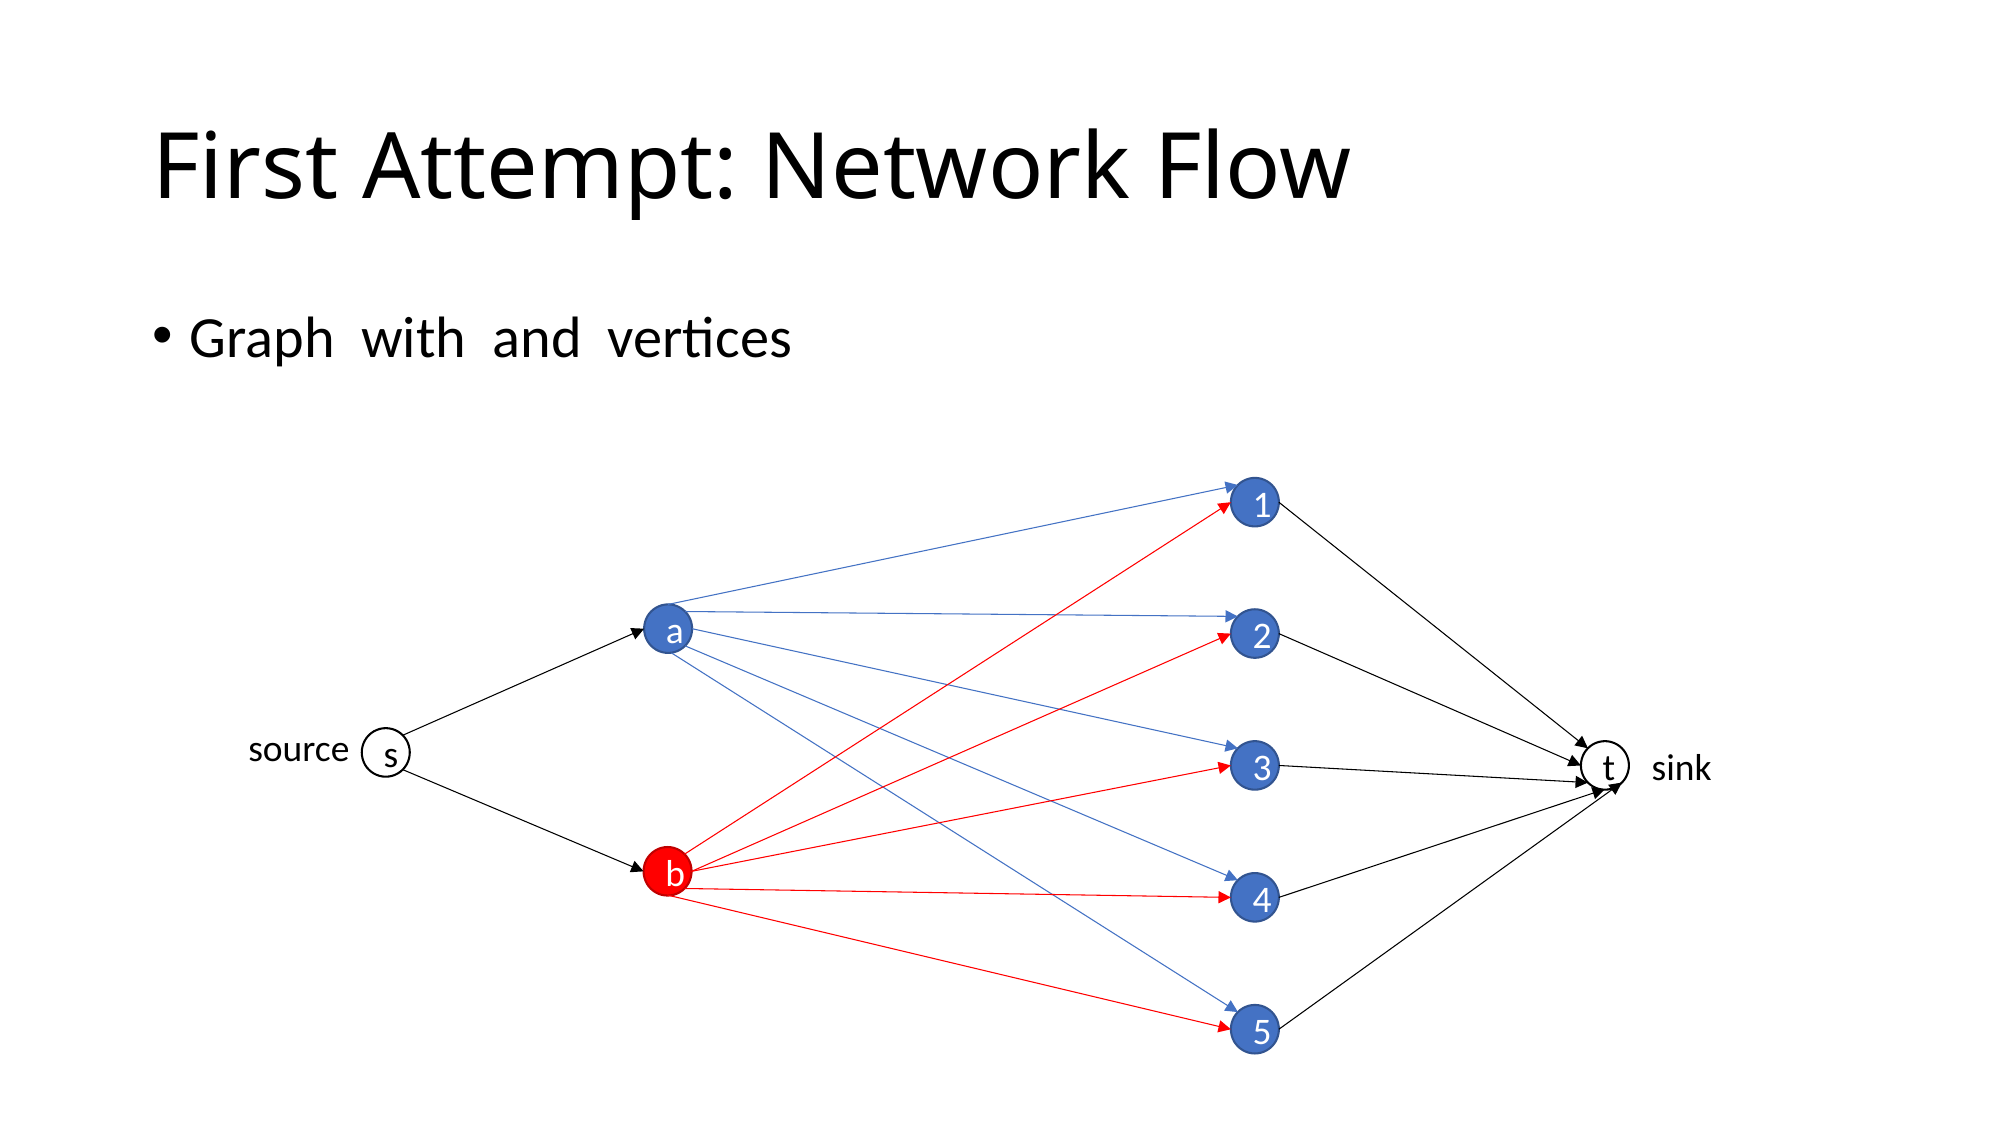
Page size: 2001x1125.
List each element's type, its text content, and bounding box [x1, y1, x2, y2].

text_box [402, 628, 645, 736]
text_box a [643, 603, 684, 654]
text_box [691, 765, 1231, 872]
text_box 4 [1238, 872, 1278, 923]
title First Attempt: Network Flow [137, 59, 1863, 278]
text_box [1231, 628, 1238, 645]
text_box 3 [1238, 740, 1278, 791]
text_box s [369, 727, 411, 778]
text_box b [642, 845, 671, 897]
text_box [1231, 611, 1238, 617]
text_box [1231, 645, 1238, 652]
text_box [402, 769, 644, 872]
text_box 5 [1229, 1003, 1280, 1055]
text_box sink [1636, 735, 1773, 795]
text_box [1278, 765, 1588, 782]
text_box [667, 895, 1231, 1030]
text_box 2 [1231, 608, 1278, 659]
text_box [668, 484, 1238, 605]
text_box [1278, 633, 1581, 765]
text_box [1278, 502, 1588, 749]
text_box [691, 633, 1231, 765]
text_box 1 [1237, 476, 1280, 528]
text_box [671, 652, 1238, 1013]
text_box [684, 888, 1231, 895]
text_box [1278, 782, 1622, 1030]
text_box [684, 502, 1231, 855]
text_box source [233, 716, 369, 776]
text_box t [1581, 740, 1630, 784]
